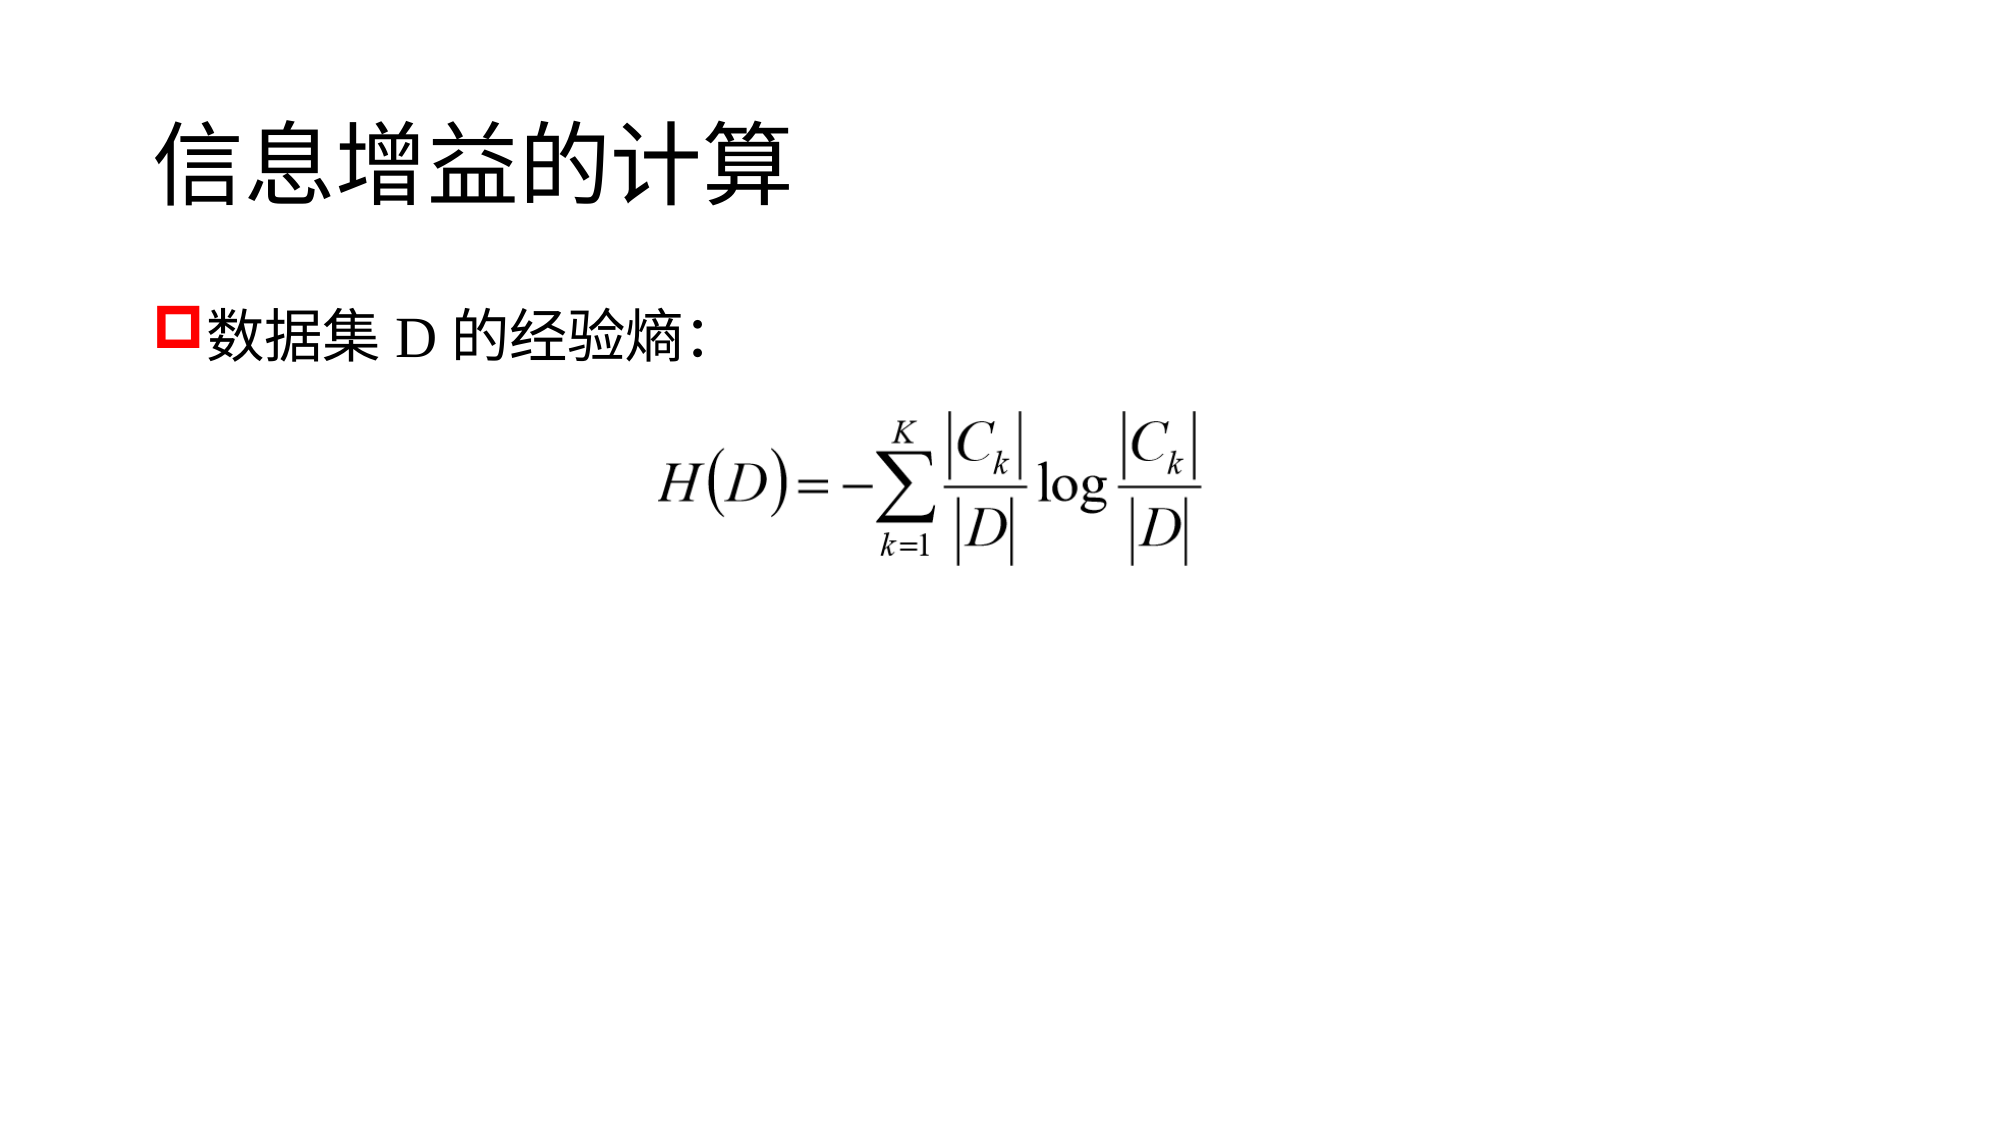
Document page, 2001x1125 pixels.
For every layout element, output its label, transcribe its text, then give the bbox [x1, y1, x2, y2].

title 信息增益的计算 [137, 59, 1863, 278]
picture [658, 410, 1211, 570]
list 数据集D的经验熵： [137, 299, 1863, 1014]
